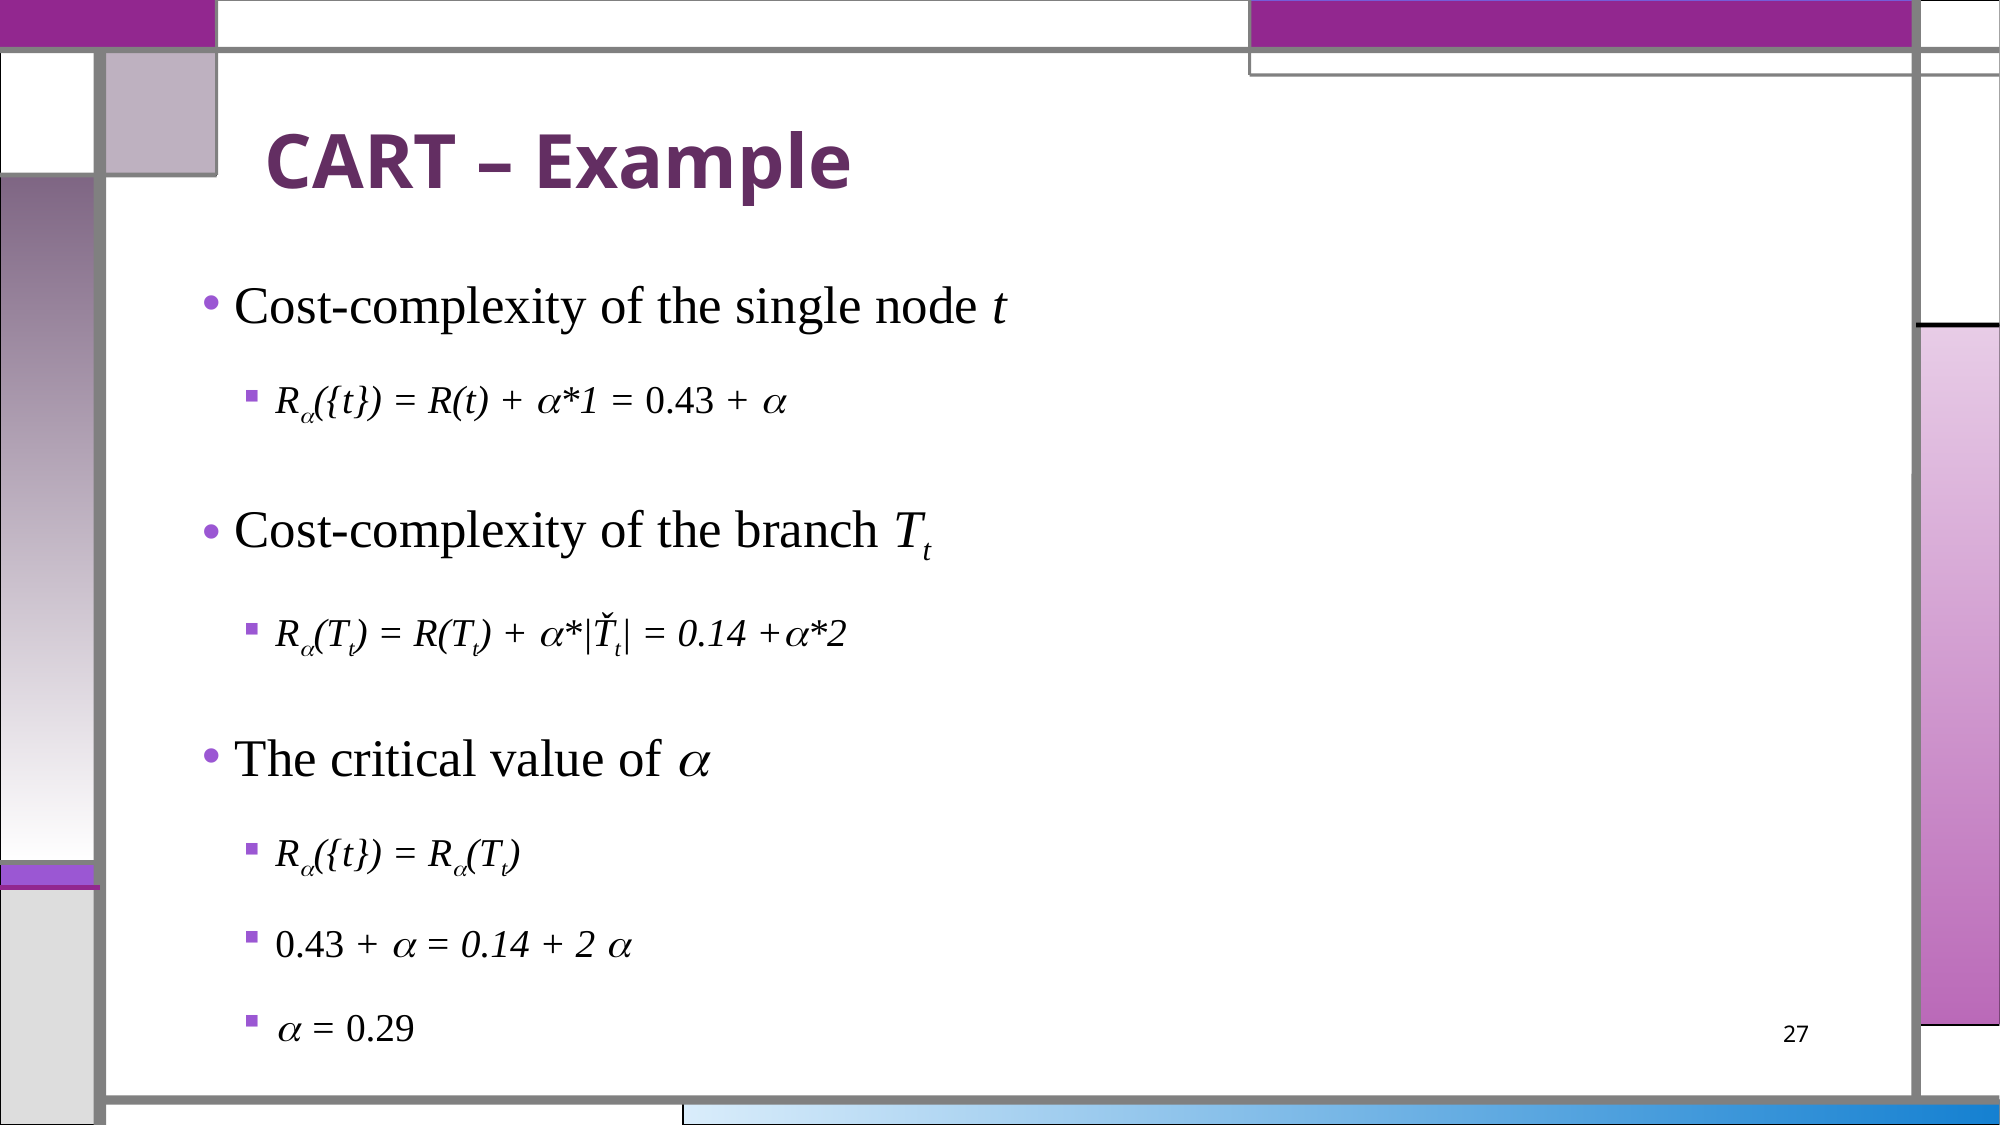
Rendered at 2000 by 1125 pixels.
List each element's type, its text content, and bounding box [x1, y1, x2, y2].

slide_number 27 [1662, 1012, 1825, 1058]
list Cost-complexity of the single node t R({t}) = R(t) + *1 = 0.43 +  Cost-complexity of the branch Tt R(Tt) = R(Tt) + *|Ťt| = 0.14 +*2 The critical value of  R({t}) = R(Tt) 0.43 +  = 0.14 + 2   = 0.29 [187, 231, 1763, 1059]
title CART – Example [249, 50, 1825, 213]
